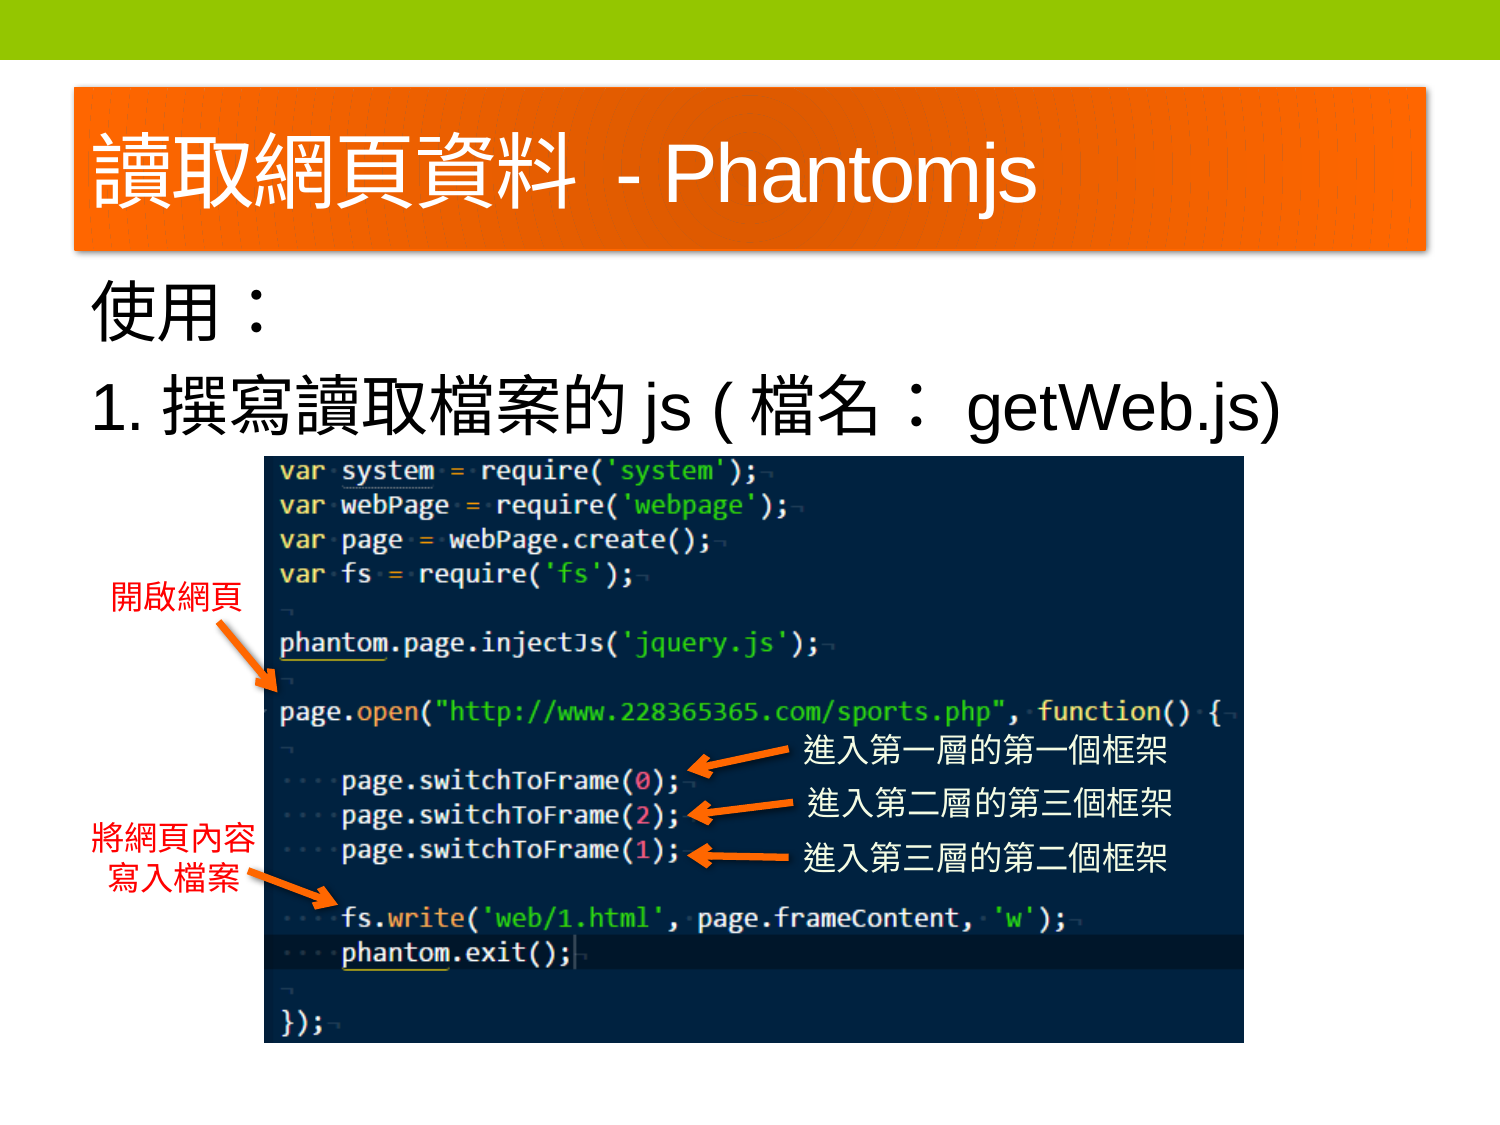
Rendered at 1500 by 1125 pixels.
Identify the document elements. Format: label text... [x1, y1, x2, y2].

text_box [686, 802, 794, 816]
title 讀取網頁資料 - Phantomjs [74, 87, 1426, 251]
text_box 將網頁內容寫入檔案 [70, 809, 261, 905]
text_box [247, 870, 339, 906]
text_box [218, 621, 278, 693]
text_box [686, 748, 789, 771]
list 使用： 1.撰寫讀取檔案的js (檔名：getWeb.js) [75, 262, 1425, 1063]
text_box 開啟網頁 [95, 569, 261, 624]
picture [264, 455, 1245, 1043]
